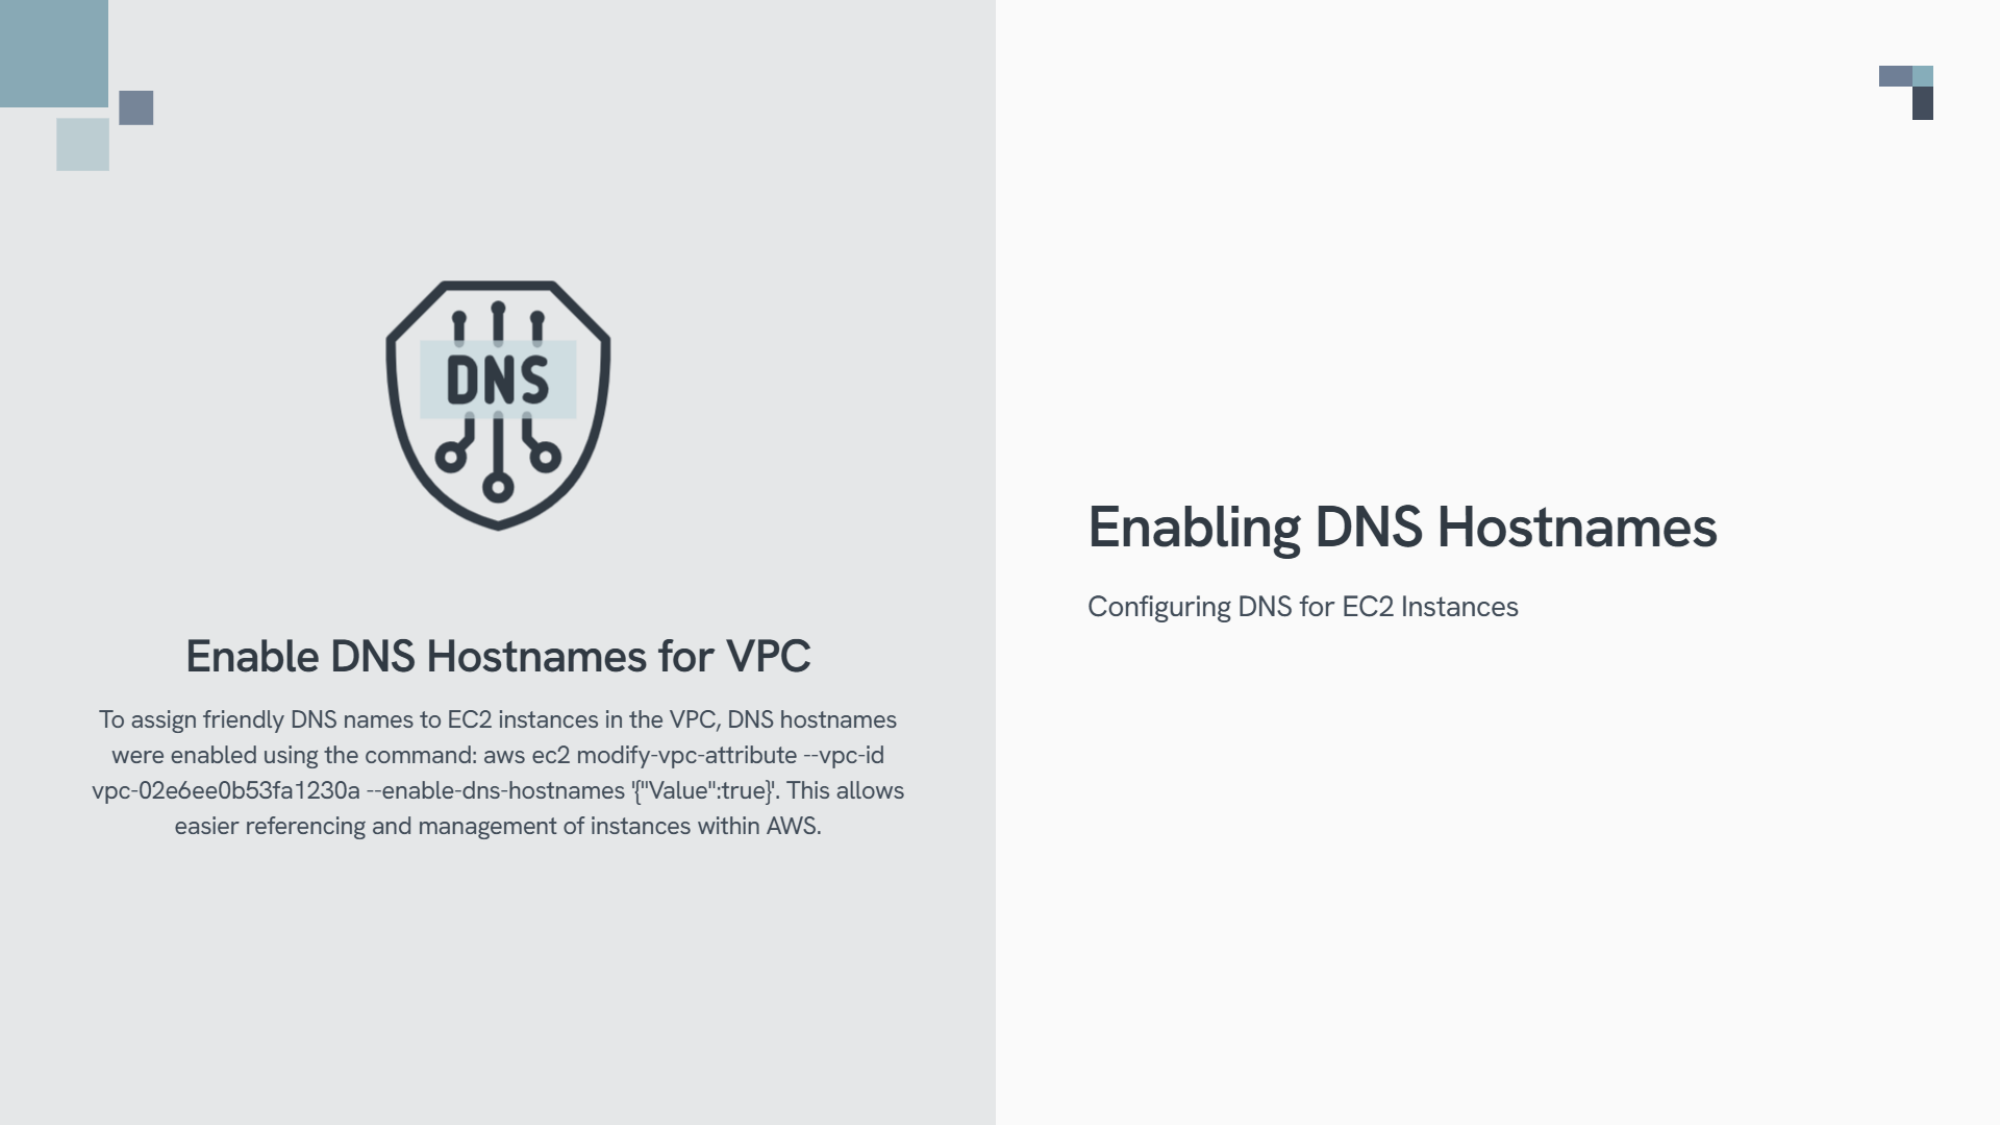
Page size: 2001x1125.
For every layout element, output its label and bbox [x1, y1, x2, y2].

list [0, 0, 2000, 1125]
